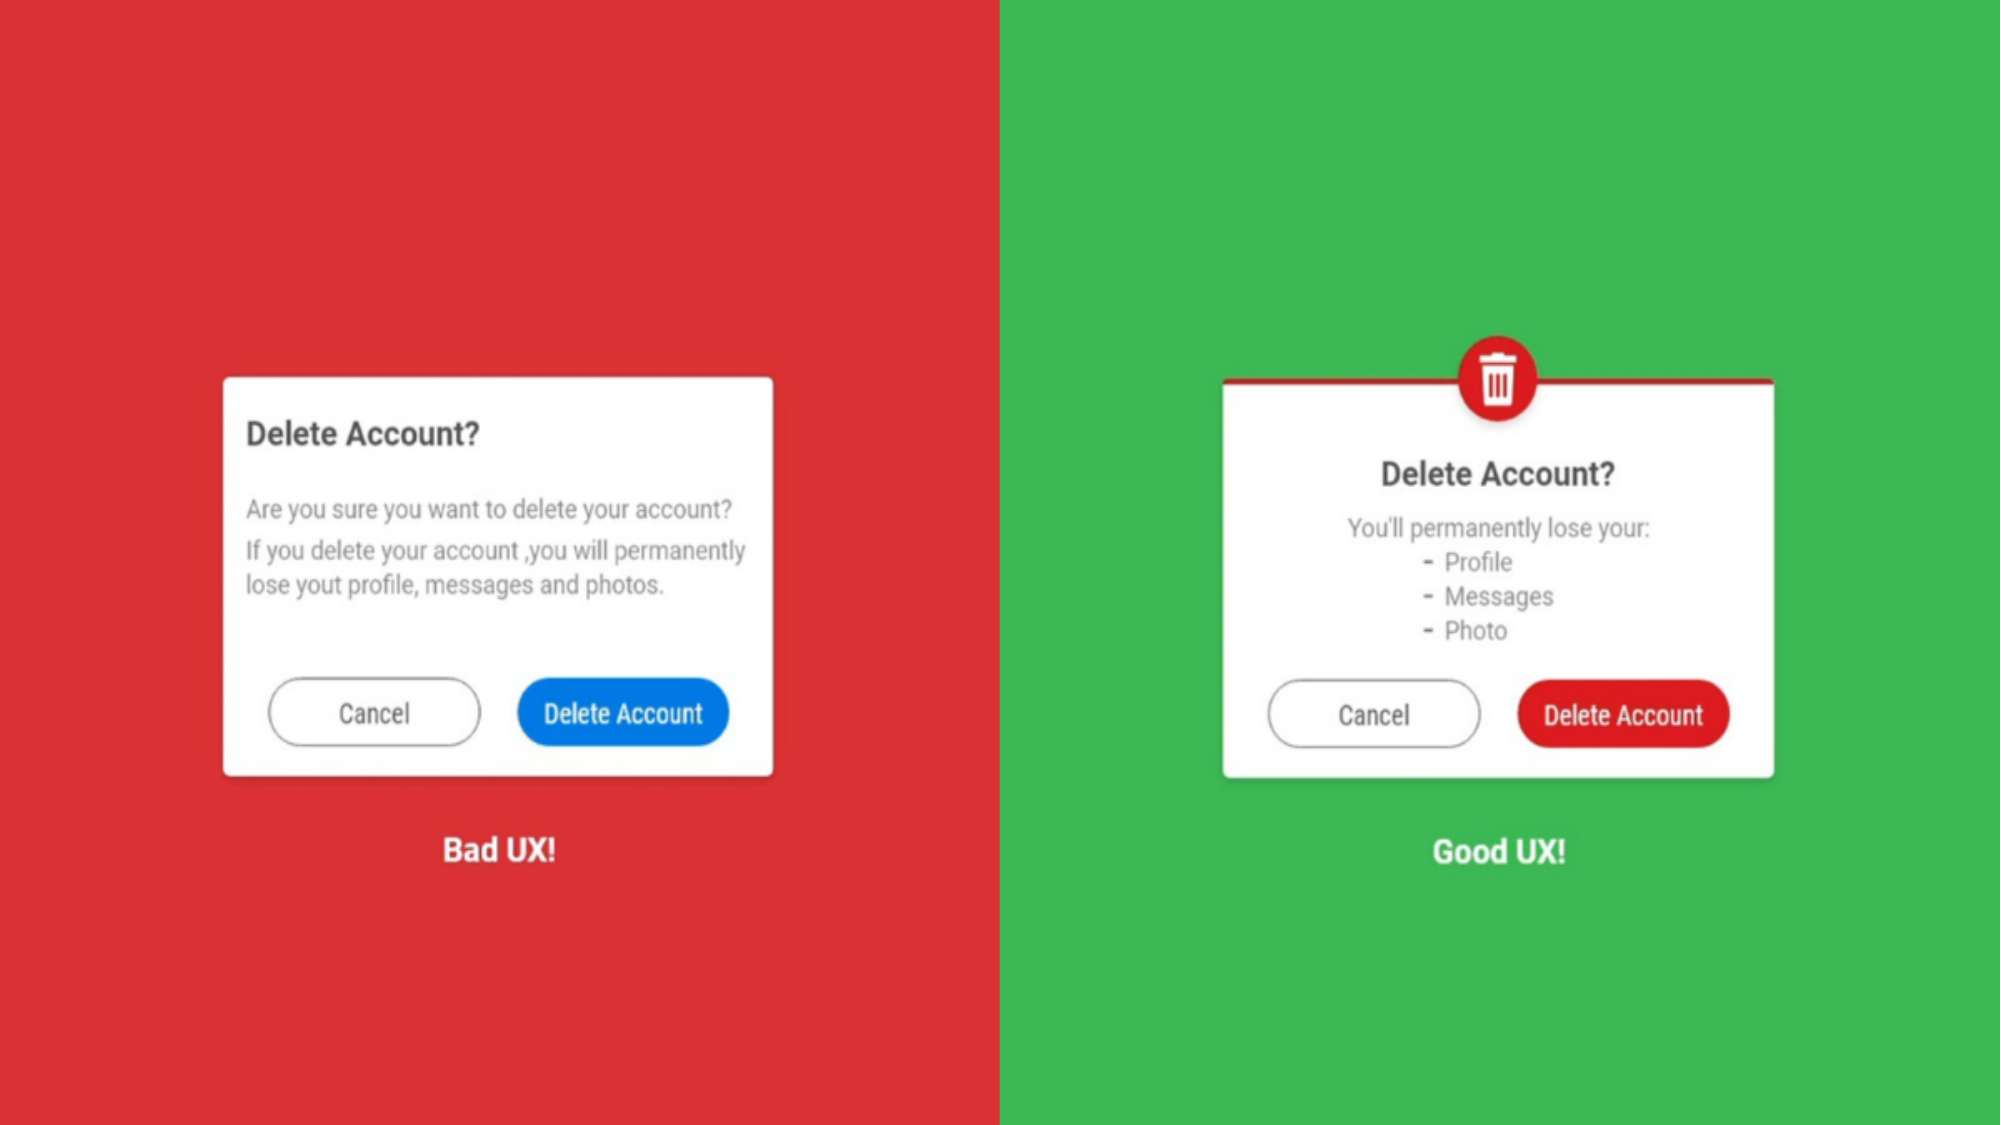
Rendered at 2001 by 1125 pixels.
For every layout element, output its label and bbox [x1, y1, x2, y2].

list [0, 0, 2000, 1125]
